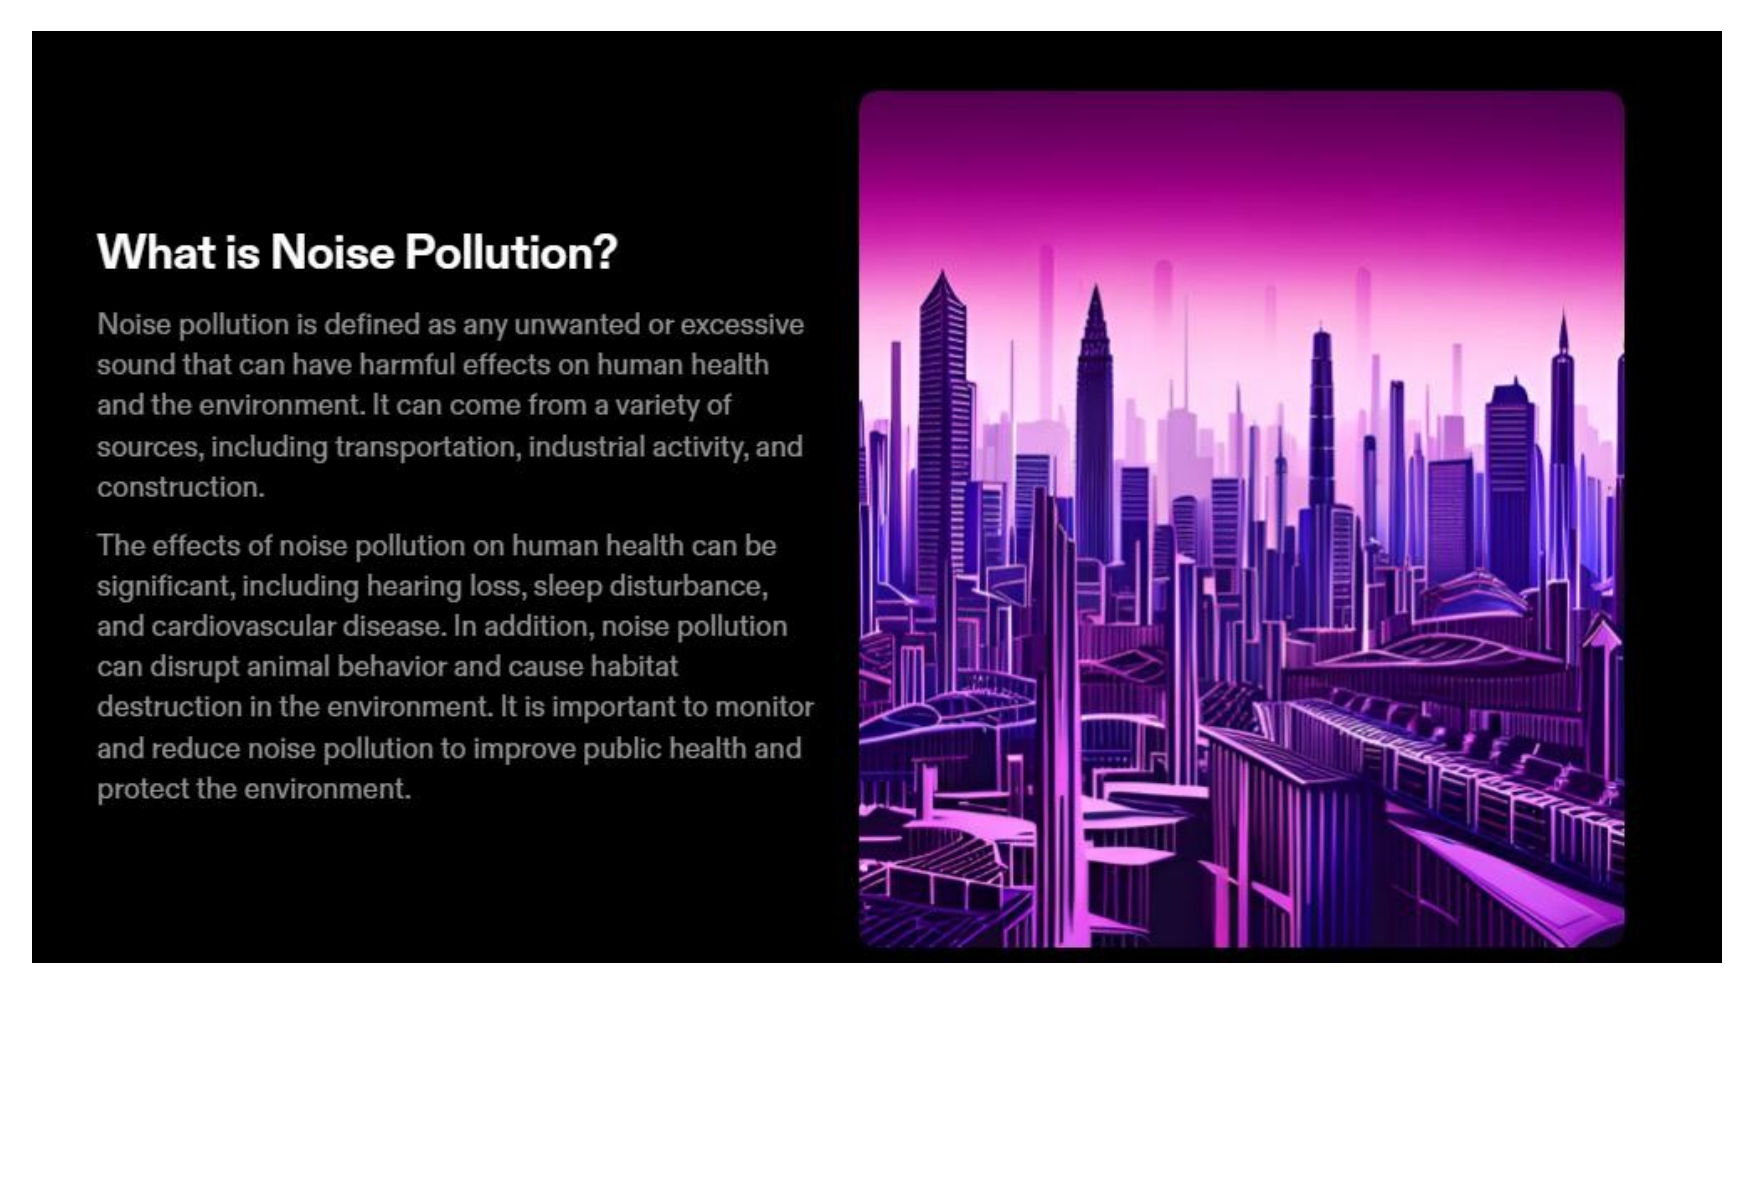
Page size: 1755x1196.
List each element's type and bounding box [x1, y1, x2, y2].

text_box [32, 31, 1722, 963]
